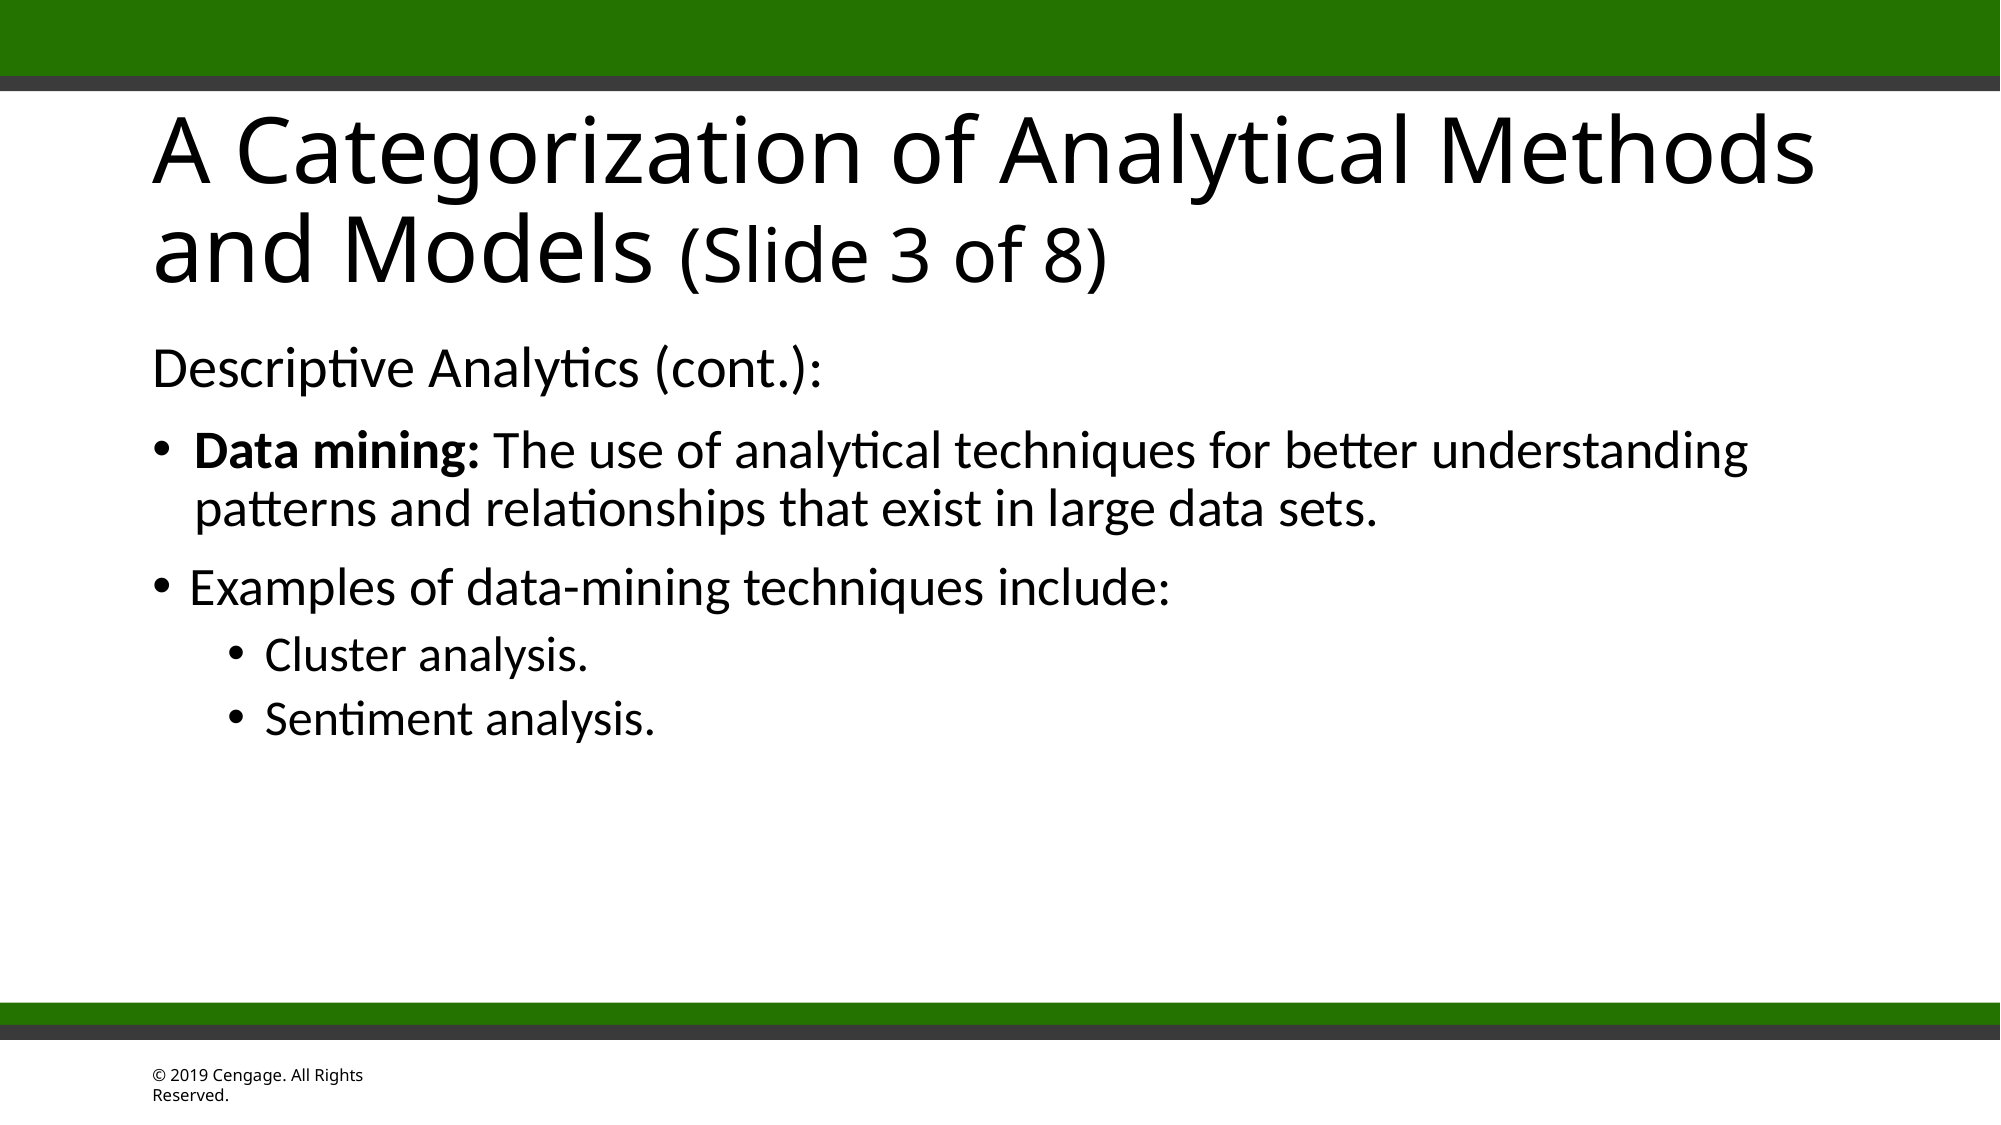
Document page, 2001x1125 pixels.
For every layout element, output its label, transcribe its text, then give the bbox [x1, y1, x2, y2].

list Descriptive Analytics (cont.): Data mining: The use of analytical techniques for better understanding patterns and relationships that exist in large data sets. Examples of data-mining techniques include: Cluster analysis. Sentiment analysis. [137, 329, 1863, 1049]
title A Categorization of Analytical Methods and Models (Slide 3 of 8) [137, 96, 1863, 314]
